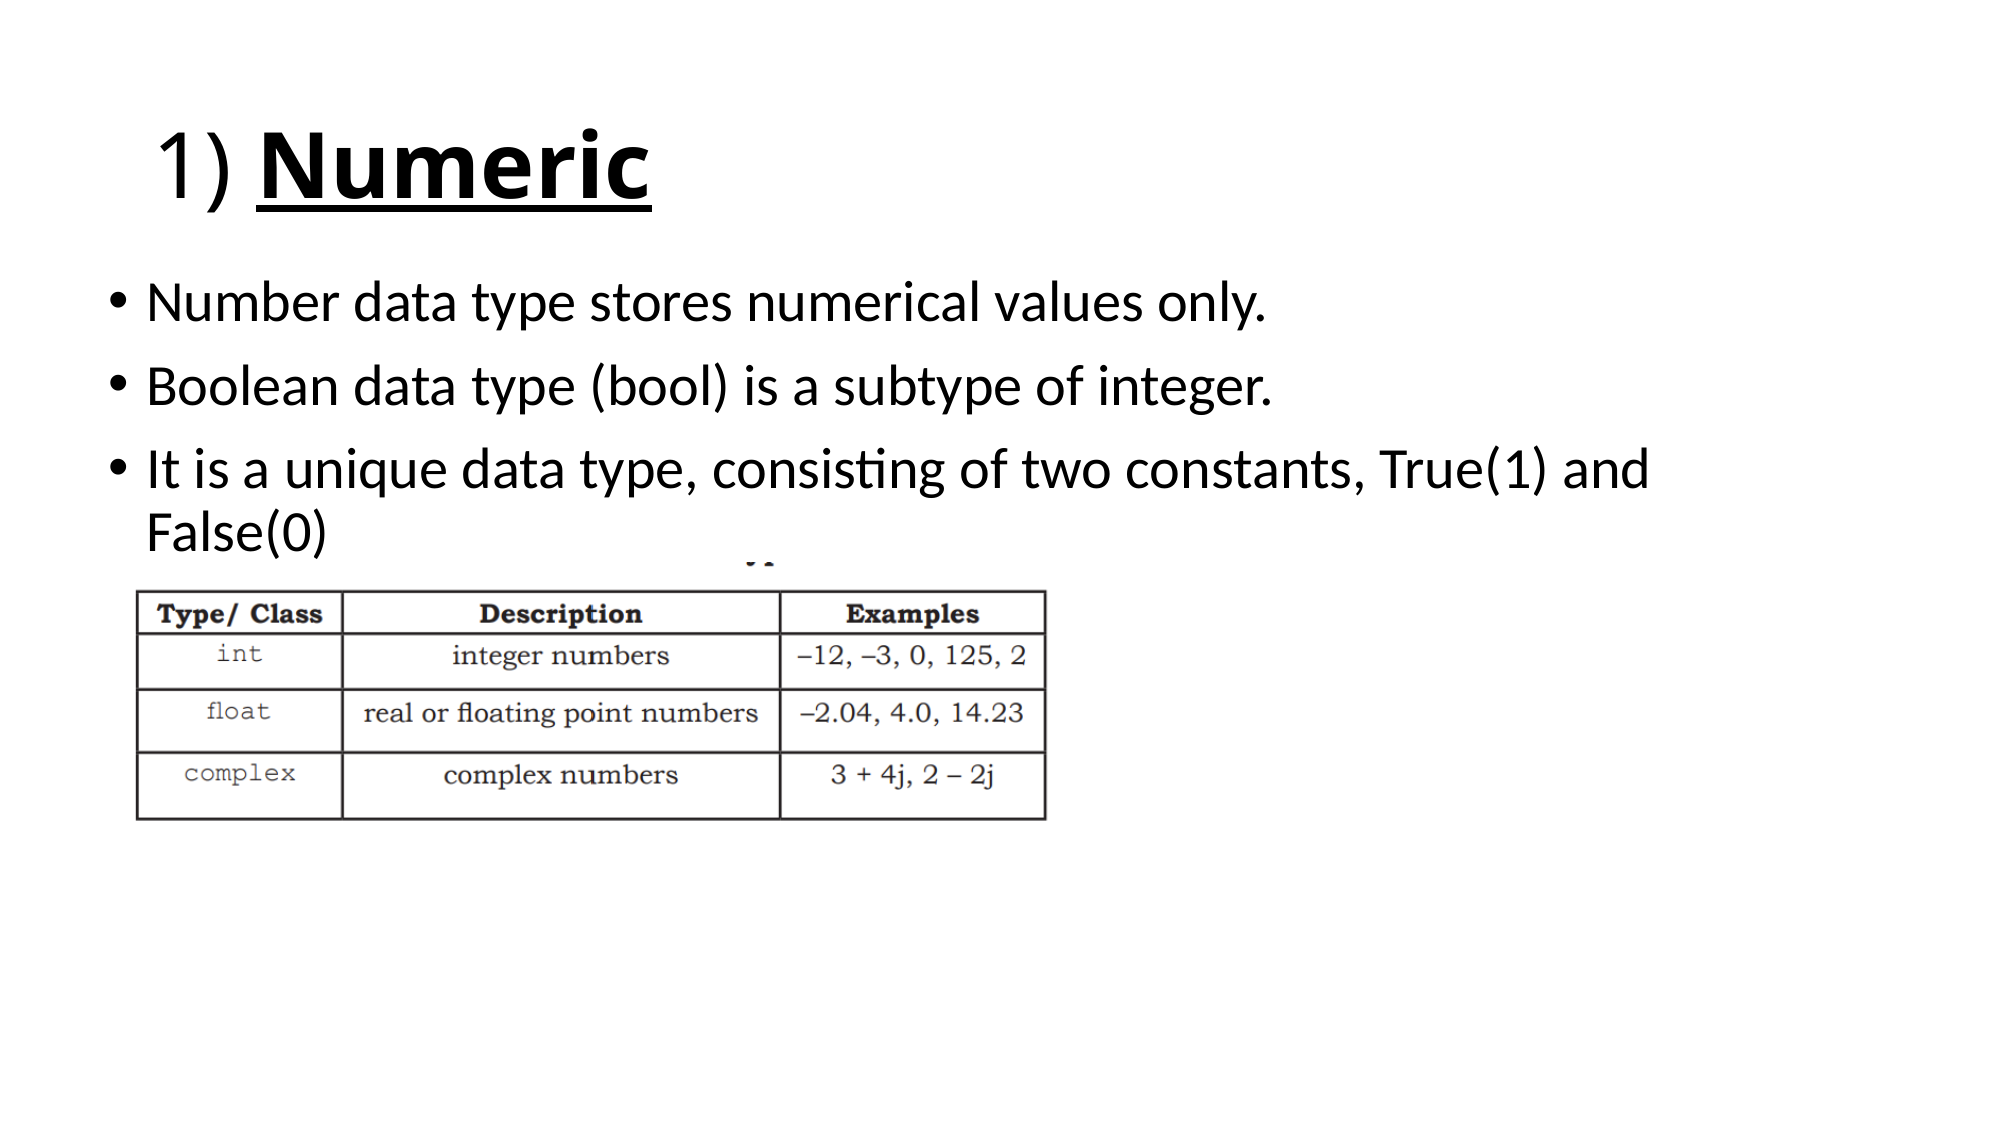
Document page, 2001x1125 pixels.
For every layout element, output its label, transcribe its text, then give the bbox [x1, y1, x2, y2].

list Number data type stores numerical values only. Boolean data type (bool) is a subtype of integer. It is a unique data type, consisting of two constants, True(1) and False(0) [93, 263, 1863, 1014]
title 1) Numeric [137, 59, 1863, 263]
picture [121, 562, 1059, 824]
